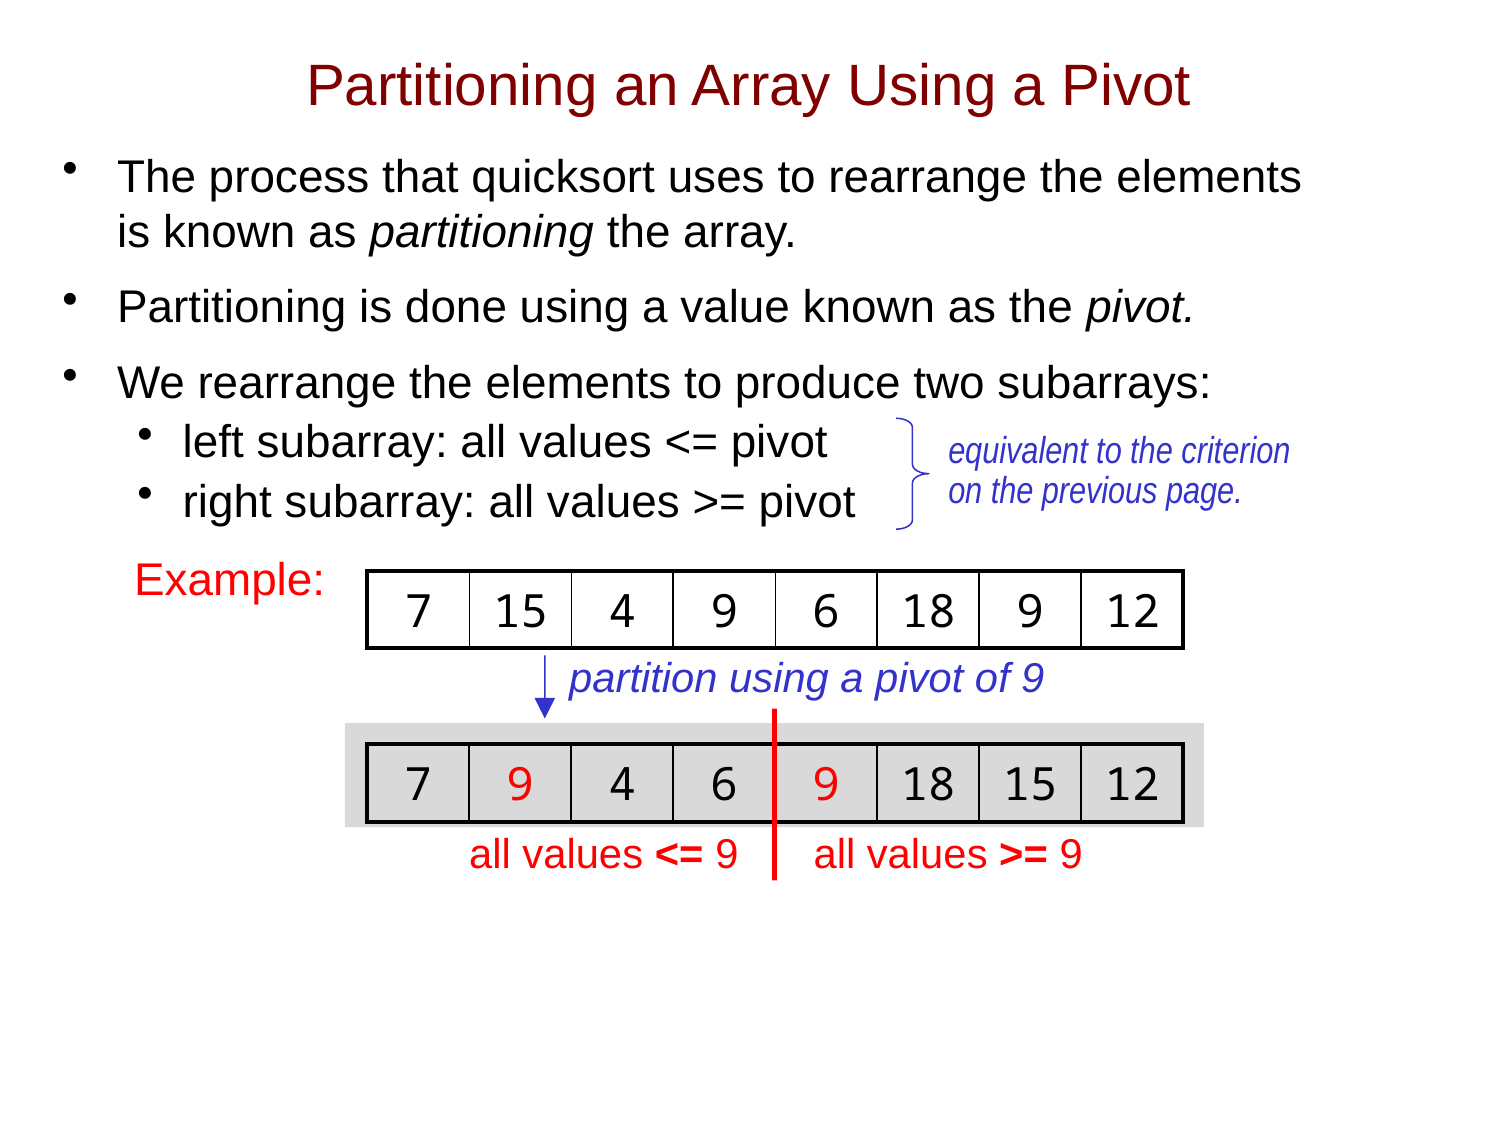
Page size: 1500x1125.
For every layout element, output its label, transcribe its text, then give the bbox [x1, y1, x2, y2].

table_header 18 [878, 746, 978, 819]
table_header 18 [878, 573, 978, 643]
table_header 6 [776, 573, 876, 643]
table_header 9 [980, 573, 1080, 646]
title Partitioning an Array Using a Pivot [112, 12, 1386, 152]
table_header 4 [572, 573, 672, 643]
table_header 4 [572, 746, 672, 819]
list The process that quicksort uses to rearrange the elements is known as partitioning the array. Partitioning is done using a value known as the pivot. We rearrange the elements to produce two subarrays: left subarray: all values <= pivot right subarray: all values >= pivot [47, 138, 1480, 1060]
table_header 9 [674, 573, 775, 643]
text_box Example: [119, 542, 368, 612]
table_header 6 [674, 746, 774, 820]
table_header 12 [1082, 746, 1181, 820]
text_box [896, 418, 929, 530]
table_header 15 [470, 573, 571, 646]
text_box equivalent to the criterion on the previous page. [933, 423, 1306, 519]
table_header 12 [1082, 573, 1181, 646]
text_box [534, 655, 556, 719]
text_box [344, 723, 774, 828]
text_box all values <= 9 [454, 819, 754, 885]
table_header 7 [369, 573, 469, 646]
text_box all values >= 9 [798, 819, 1098, 885]
table_header 9 [776, 746, 876, 820]
text_box [775, 723, 1204, 828]
table_header 9 [470, 746, 570, 819]
text_box partition using a pivot of 9 [554, 643, 1060, 709]
table_header 7 [369, 746, 468, 820]
table_header 15 [980, 746, 1080, 819]
